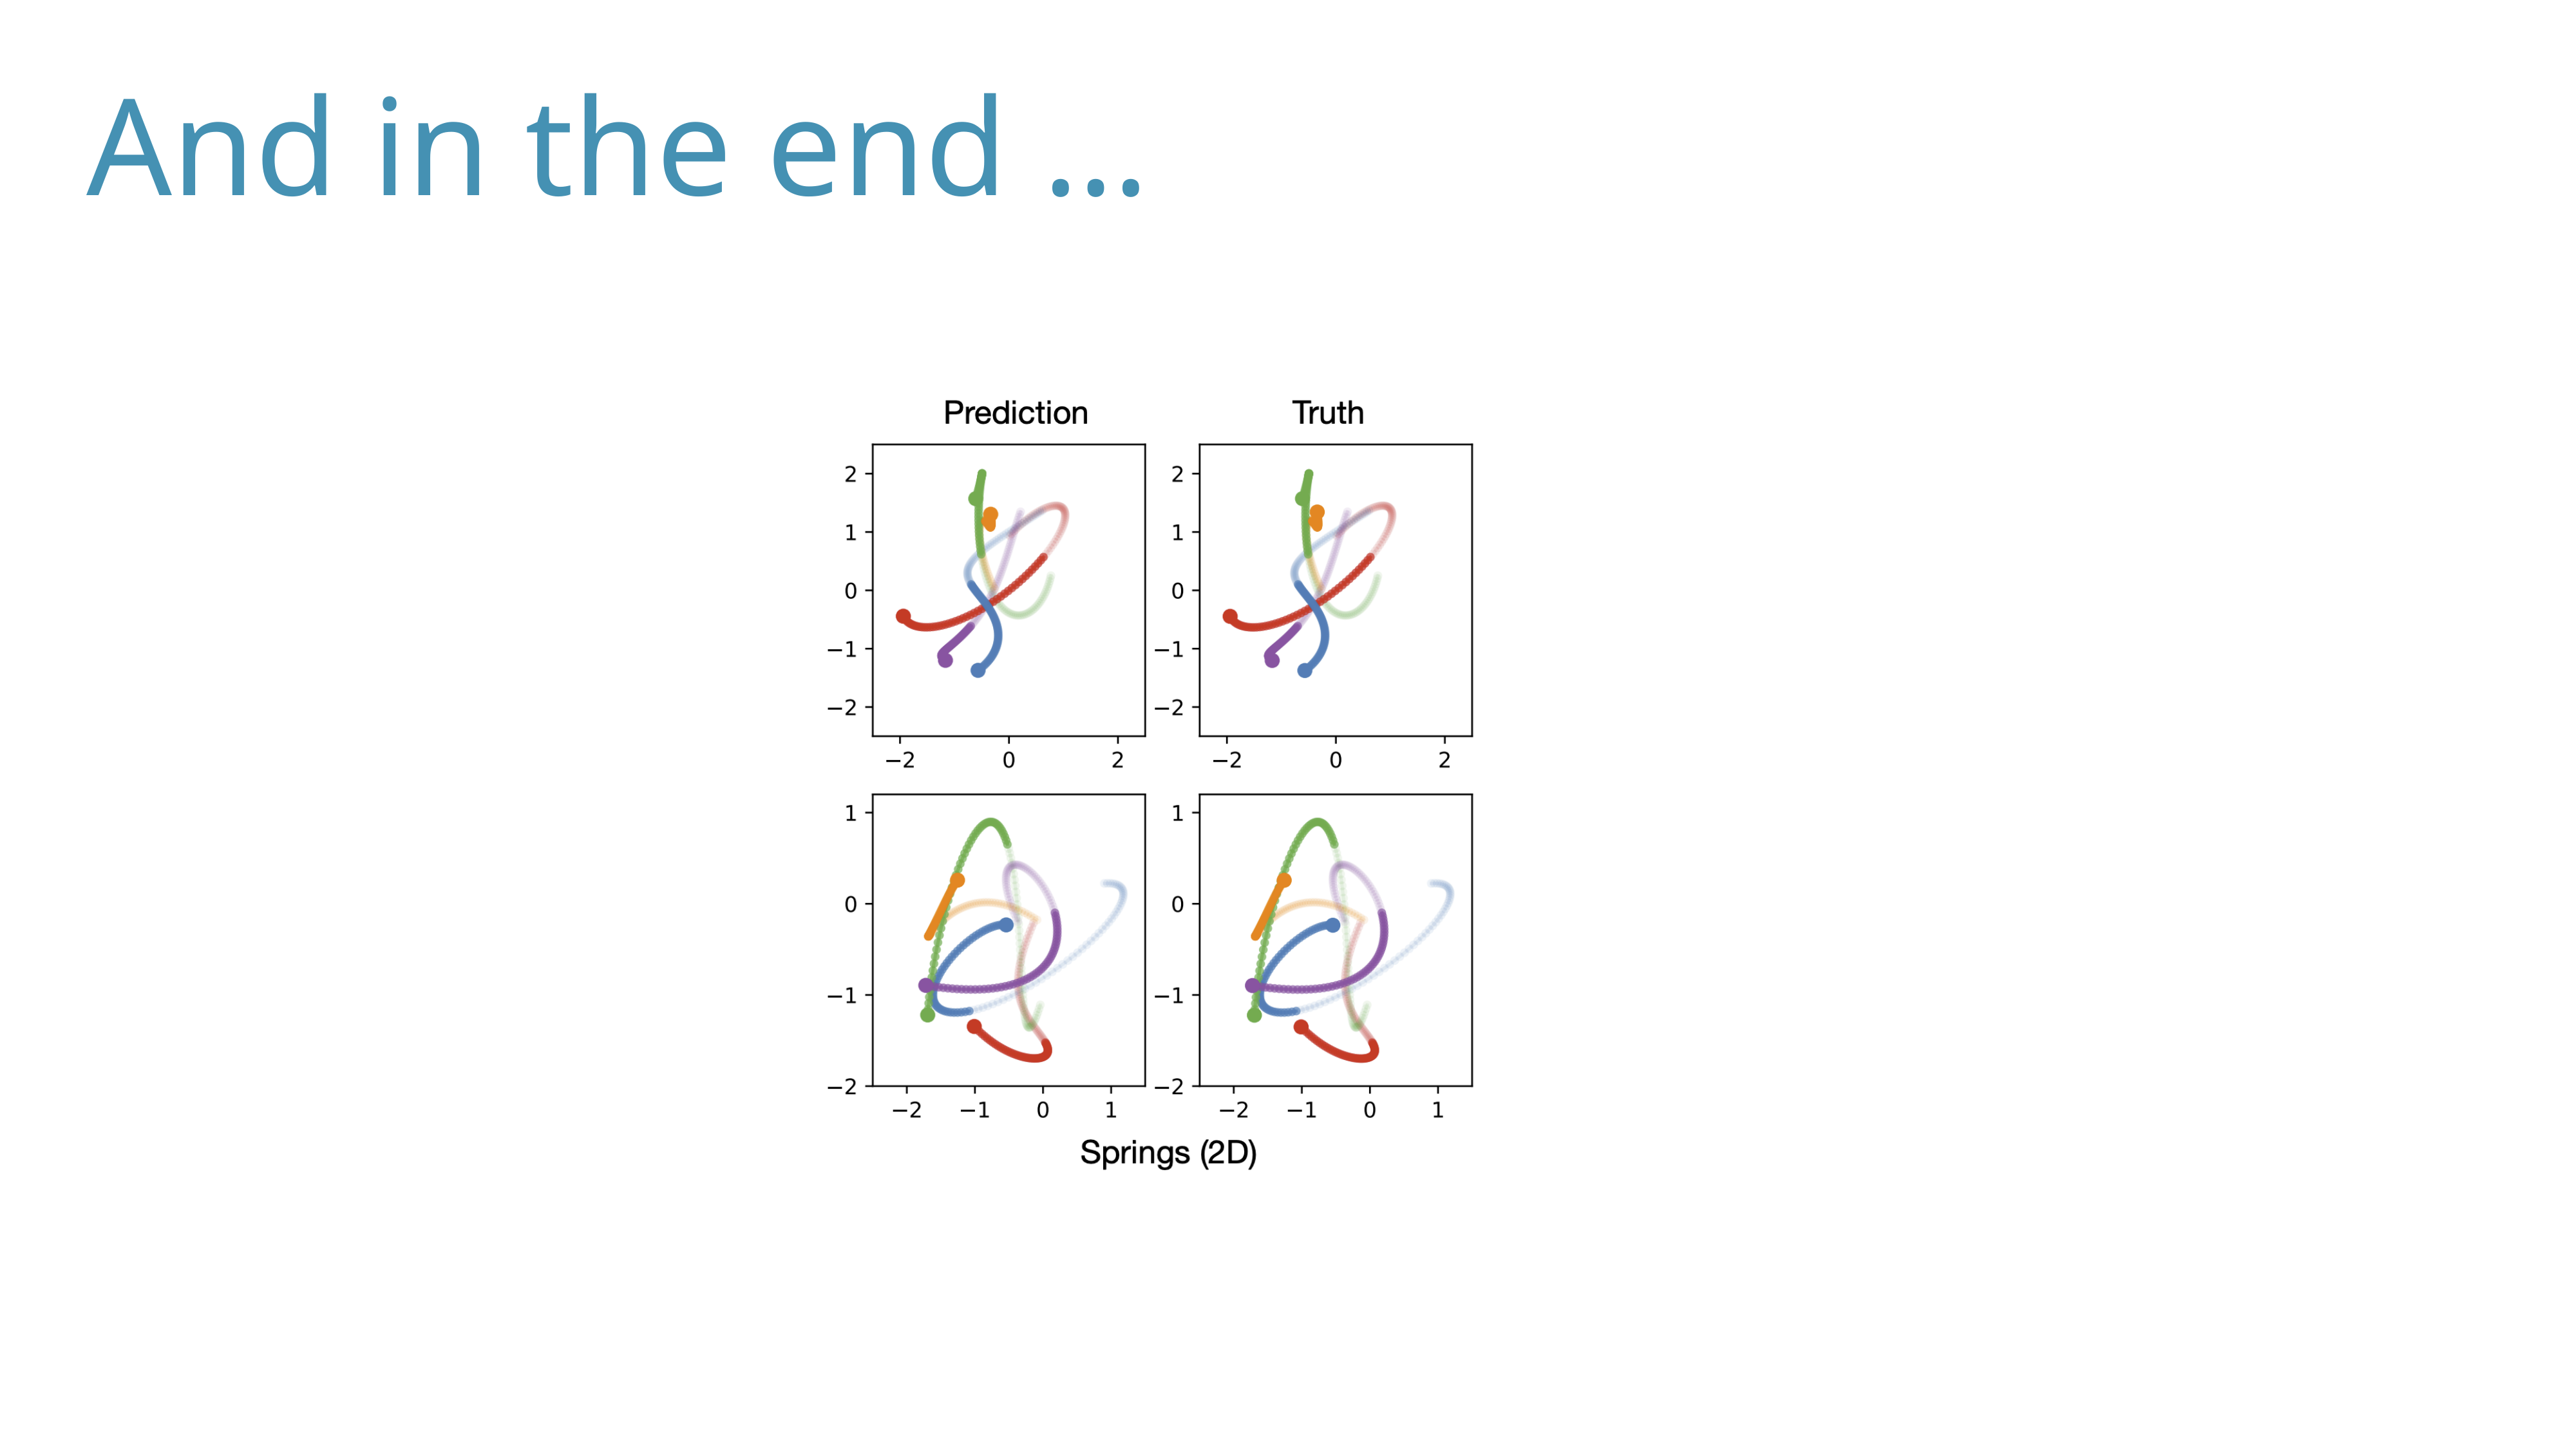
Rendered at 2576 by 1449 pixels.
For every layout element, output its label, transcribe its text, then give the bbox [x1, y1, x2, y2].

title And in the end … [86, 92, 2490, 260]
picture [803, 376, 1497, 1188]
